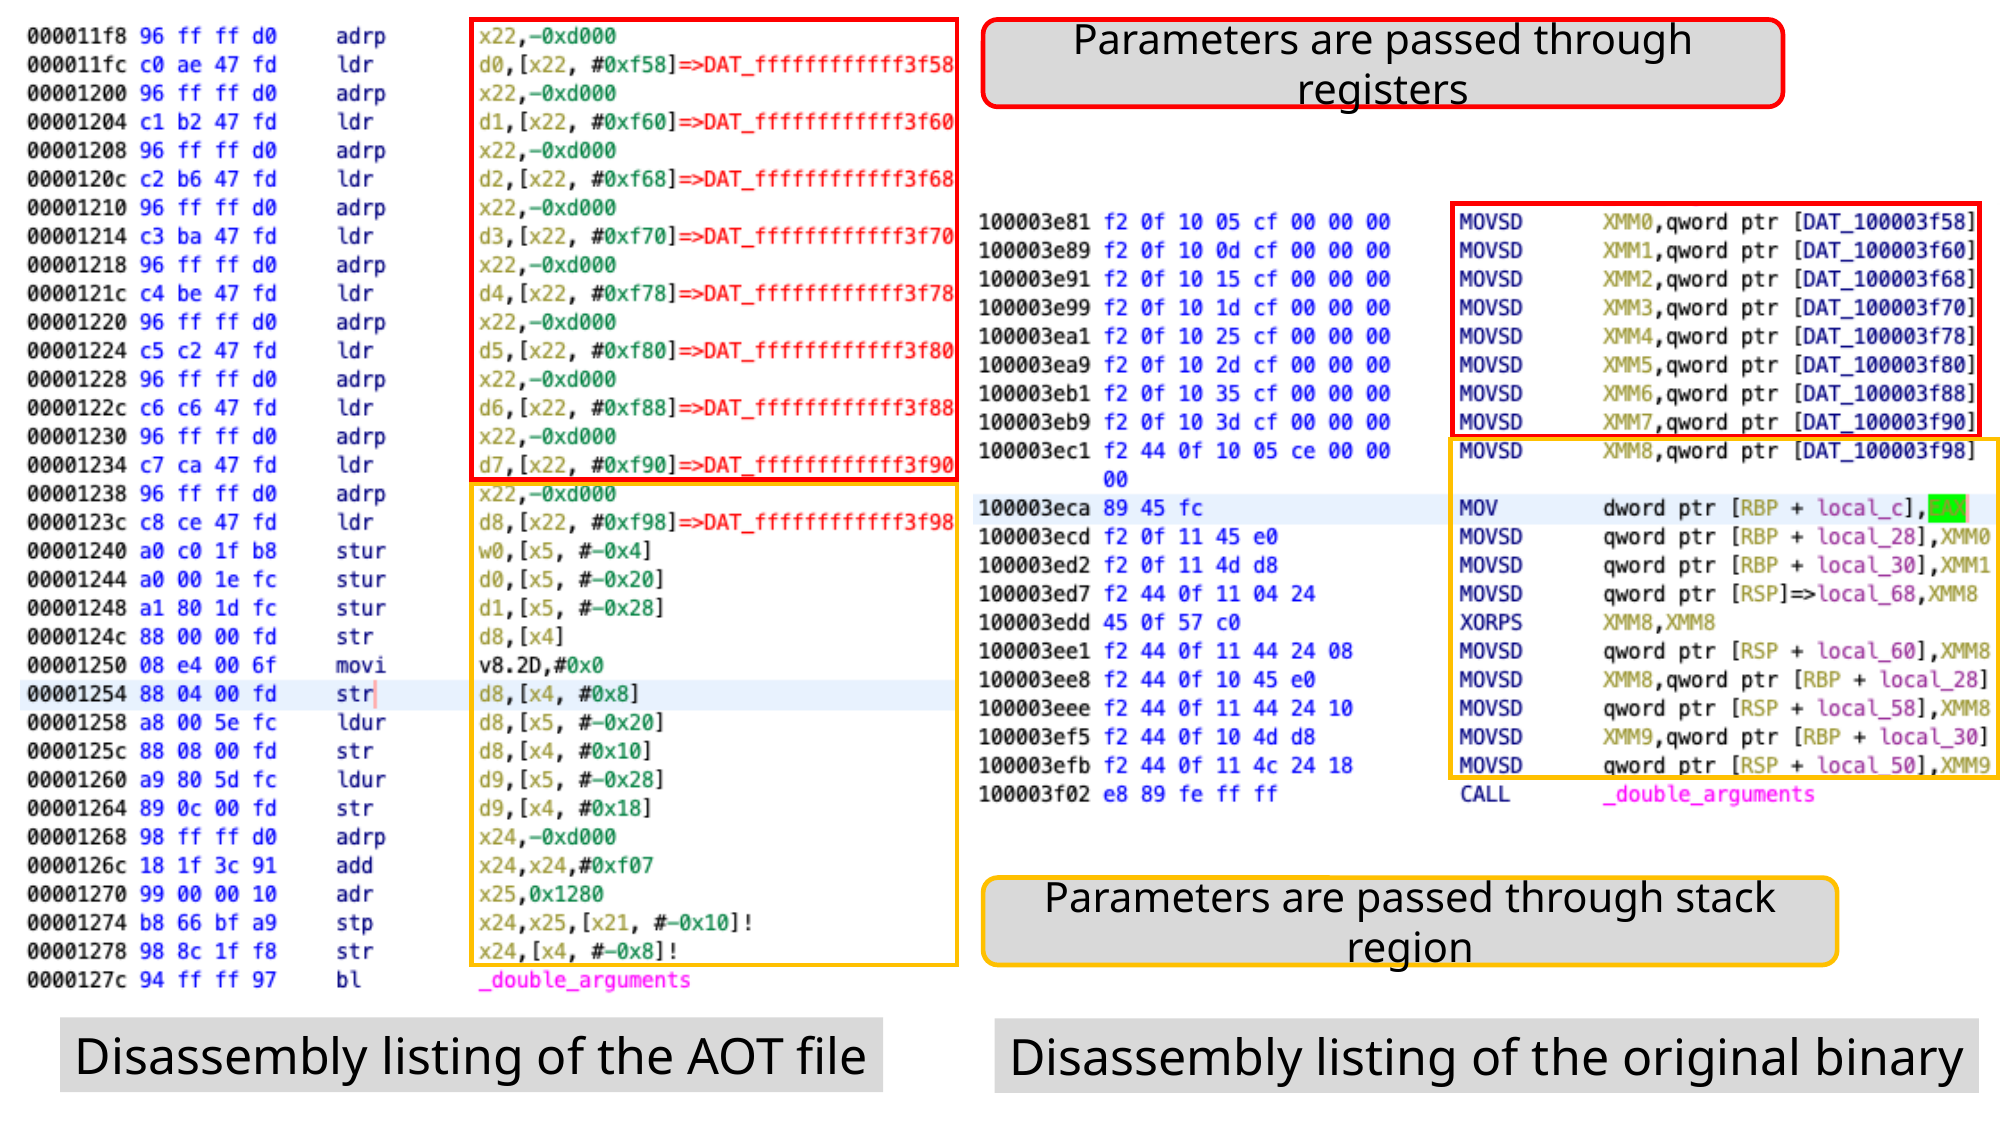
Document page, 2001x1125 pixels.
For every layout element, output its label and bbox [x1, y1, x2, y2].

text_box [19, 19, 2000, 1094]
